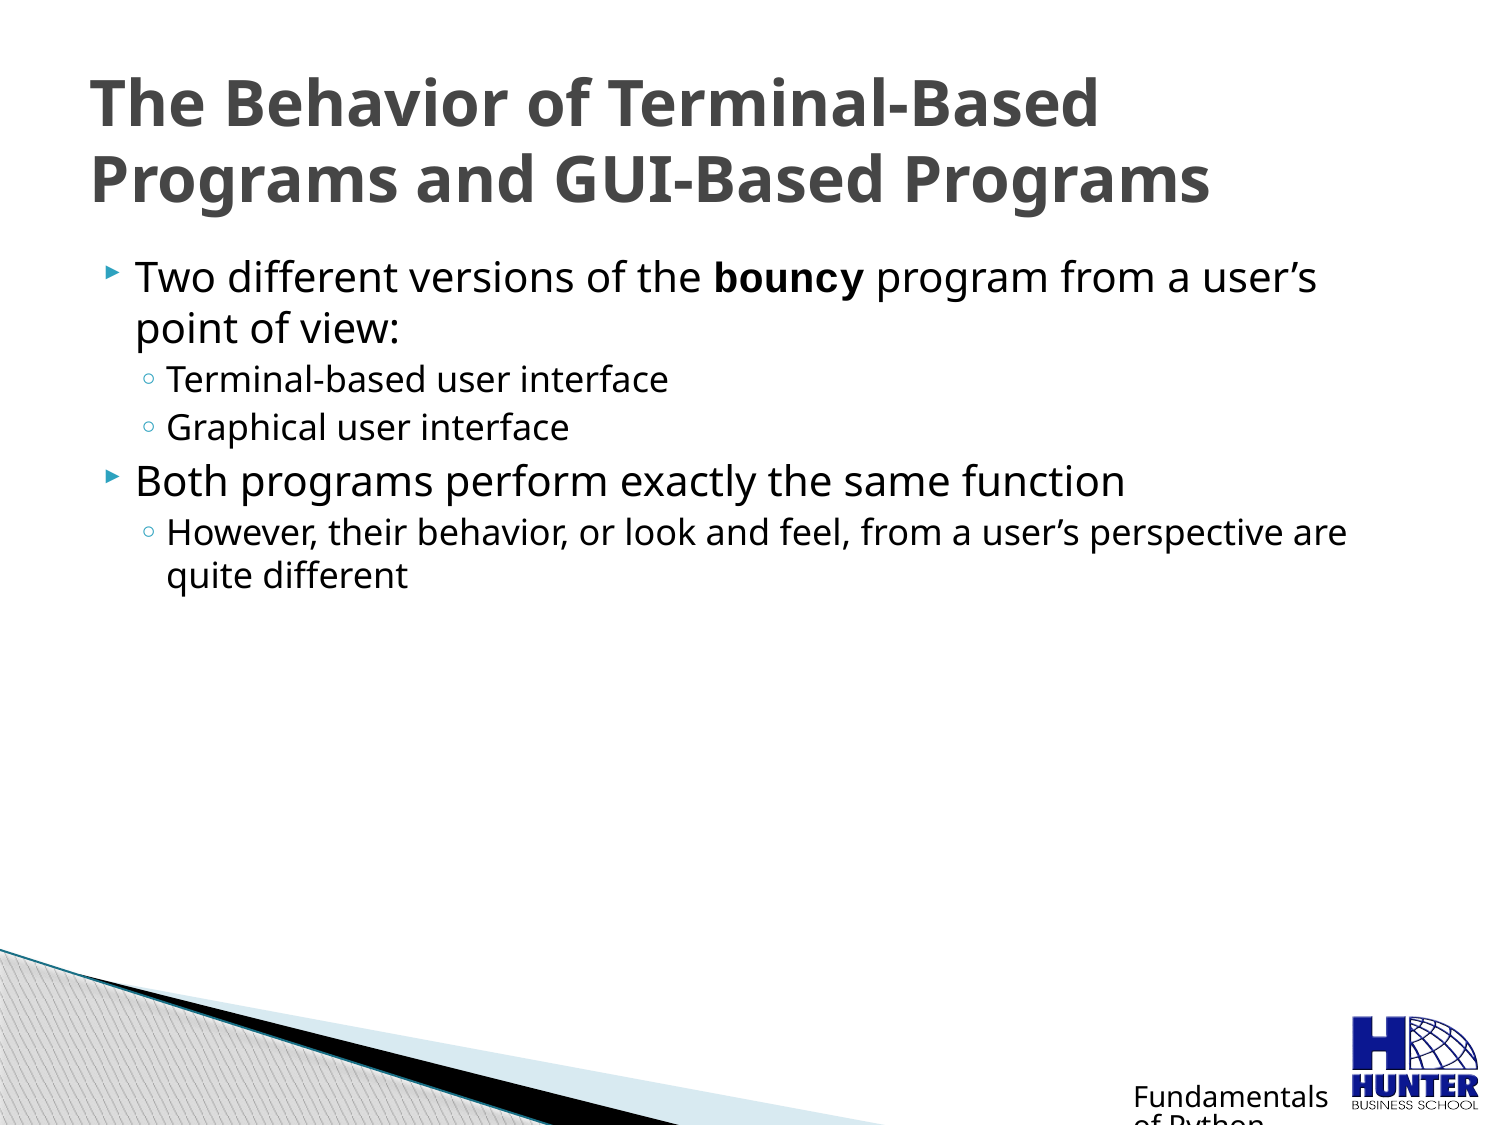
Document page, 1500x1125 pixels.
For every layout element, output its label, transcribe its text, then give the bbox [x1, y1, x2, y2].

picture [1352, 1016, 1479, 1111]
title The Behavior of Terminal-Based Programs and GUI-Based Programs [75, 45, 1425, 233]
footer Fundamentals of Python [1118, 1065, 1352, 1125]
list Two different versions of the bouncy program from a user’s point of view: Terminal-based user interface Graphical user interface Both programs perform exactly the same function However, their behavior, or look and feel, from a user’s perspective are quite different [75, 243, 1425, 986]
